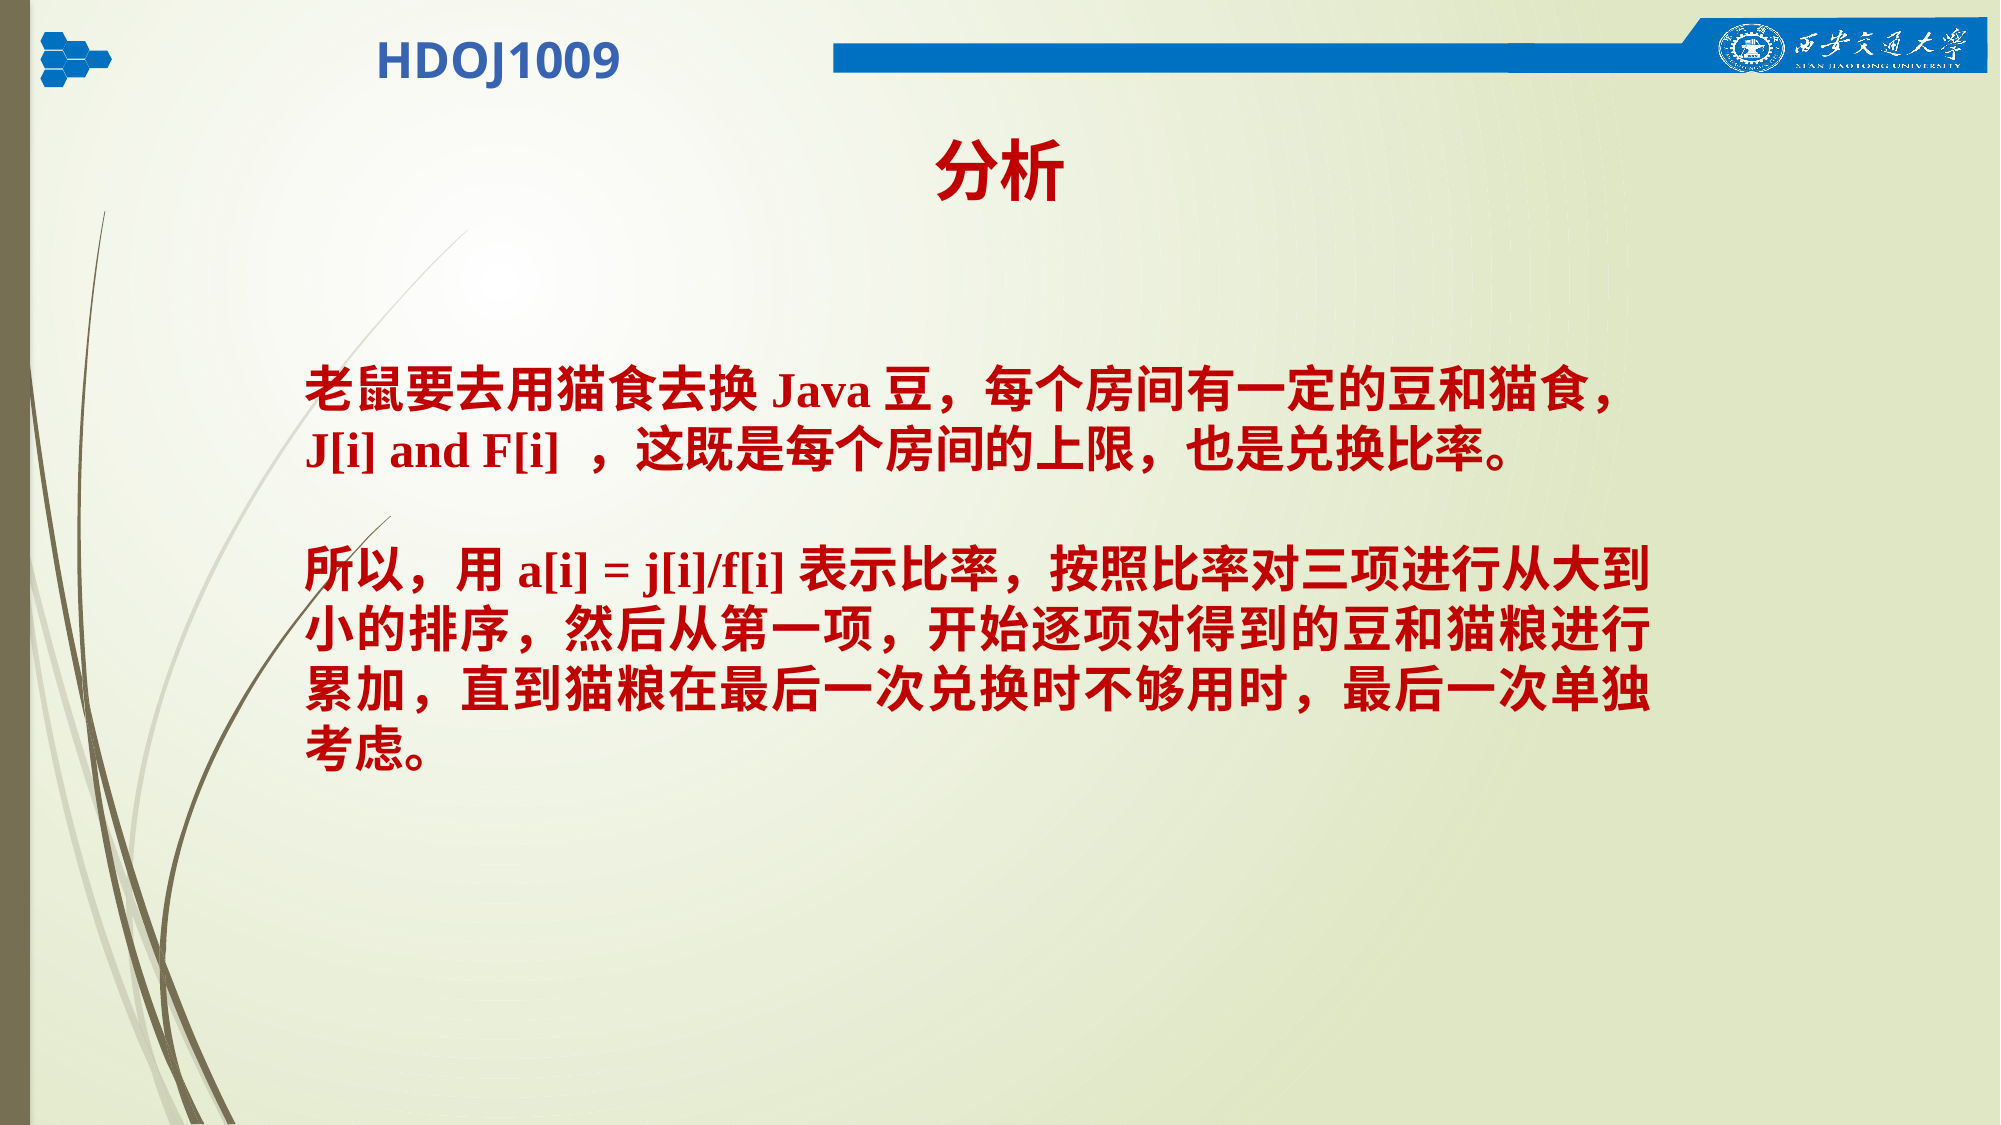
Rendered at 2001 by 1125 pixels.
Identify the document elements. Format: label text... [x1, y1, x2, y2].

text_box [832, 42, 1536, 74]
text_box HDOJ1009 [360, 21, 637, 97]
text_box 老鼠要去用猫食去换Java豆，每个房间有一定的豆和猫食，J[i] and F[i] ，这既是每个房间的上限，也是兑换比率。 所以，用a[i] = j[i]/f[i]表示比率，按照比率对三项进行从大到小的排序，然后从第一项，开始逐项对得到的豆和猫粮进行累加，直到猫粮在最后一次兑换时不够用时，最后一次单独考虑。 [289, 350, 1667, 786]
text_box 分析 [249, 121, 1750, 217]
